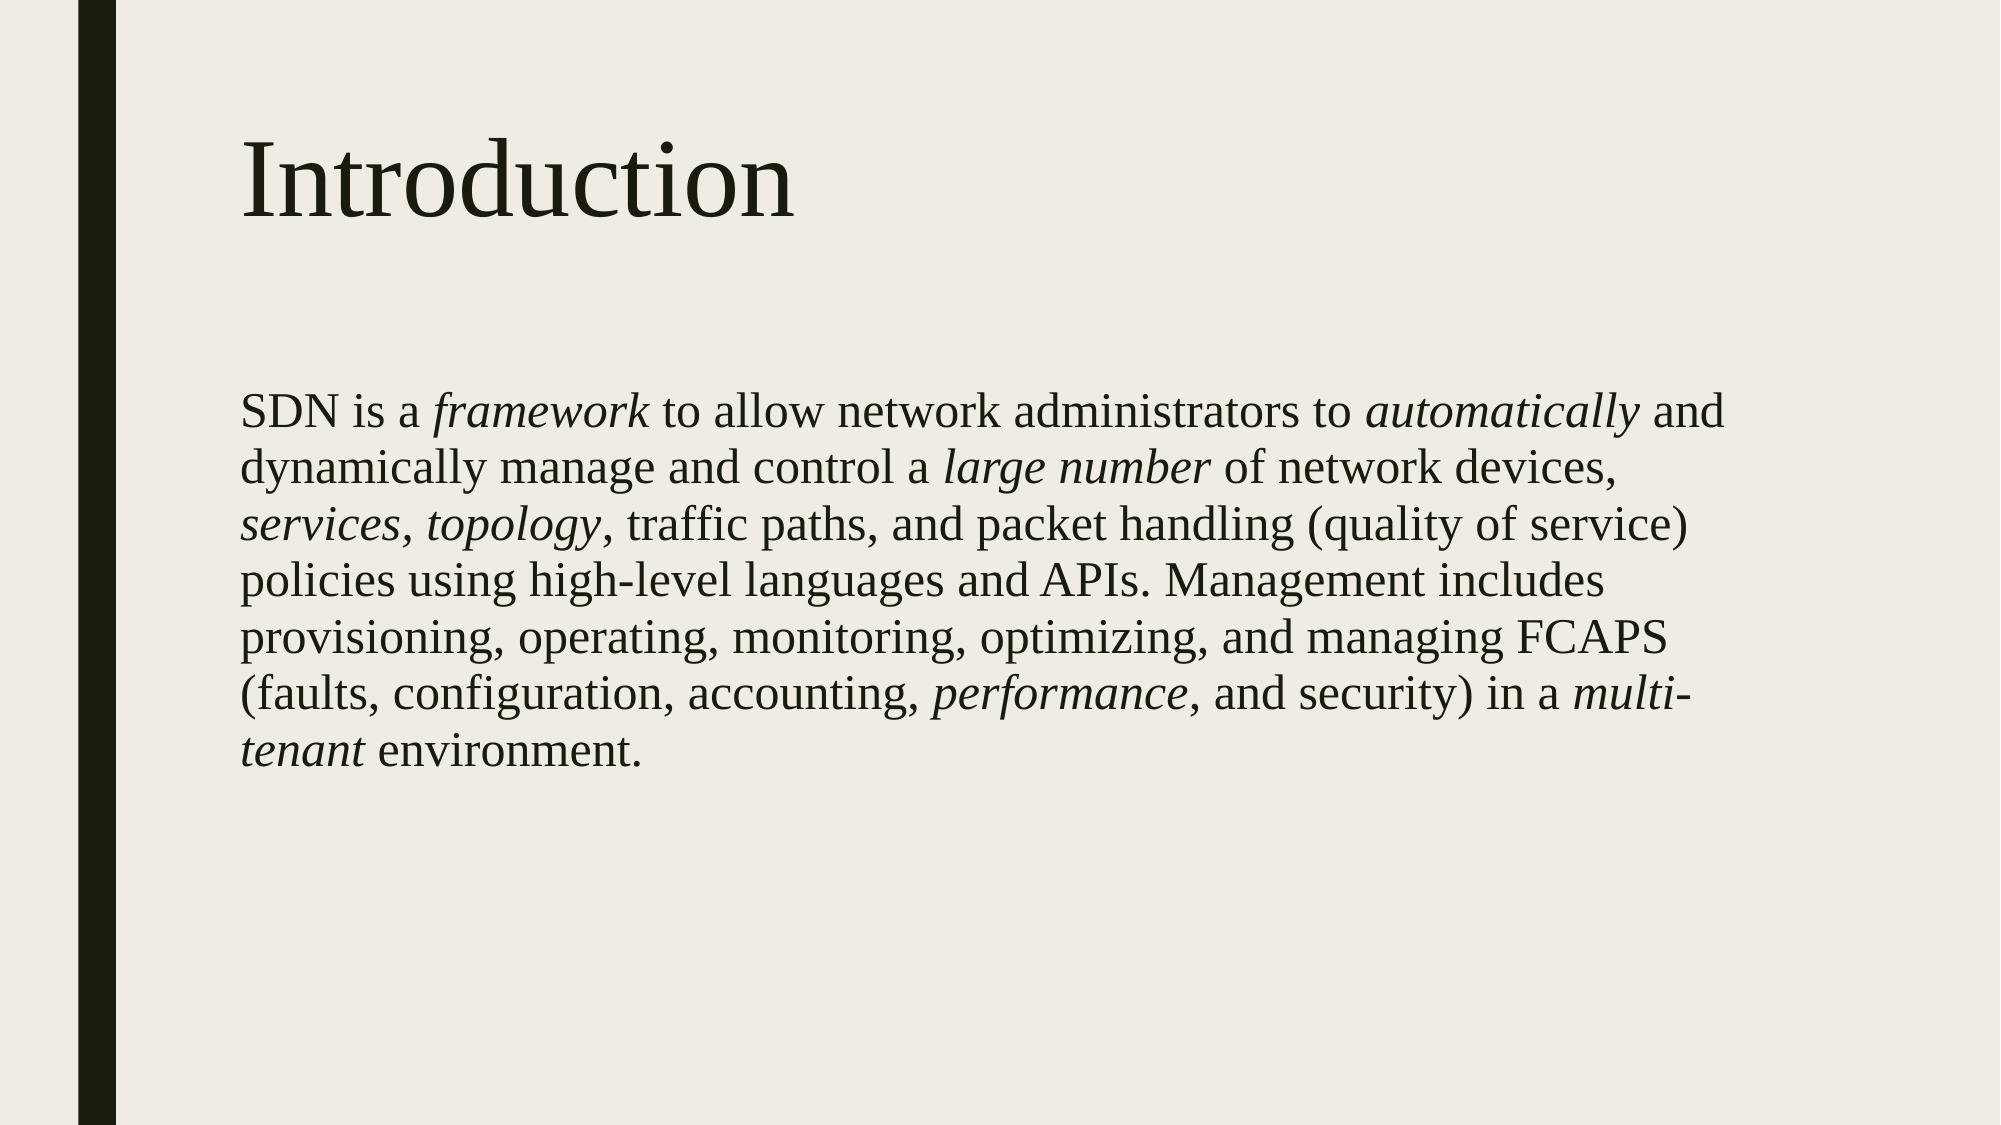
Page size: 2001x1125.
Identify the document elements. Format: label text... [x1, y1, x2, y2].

list SDN is a framework to allow network administrators to automatically and dynamically manage and control a large number of network devices, services, topology, traffic paths, and packet handling (quality of service) policies using high-level languages and APIs. Management includes provisioning, operating, monitoring, optimizing, and managing FCAPS (faults, configuration, accounting, performance, and security) in a multi-tenant environment. [225, 375, 1800, 963]
title Introduction [225, 112, 1800, 357]
